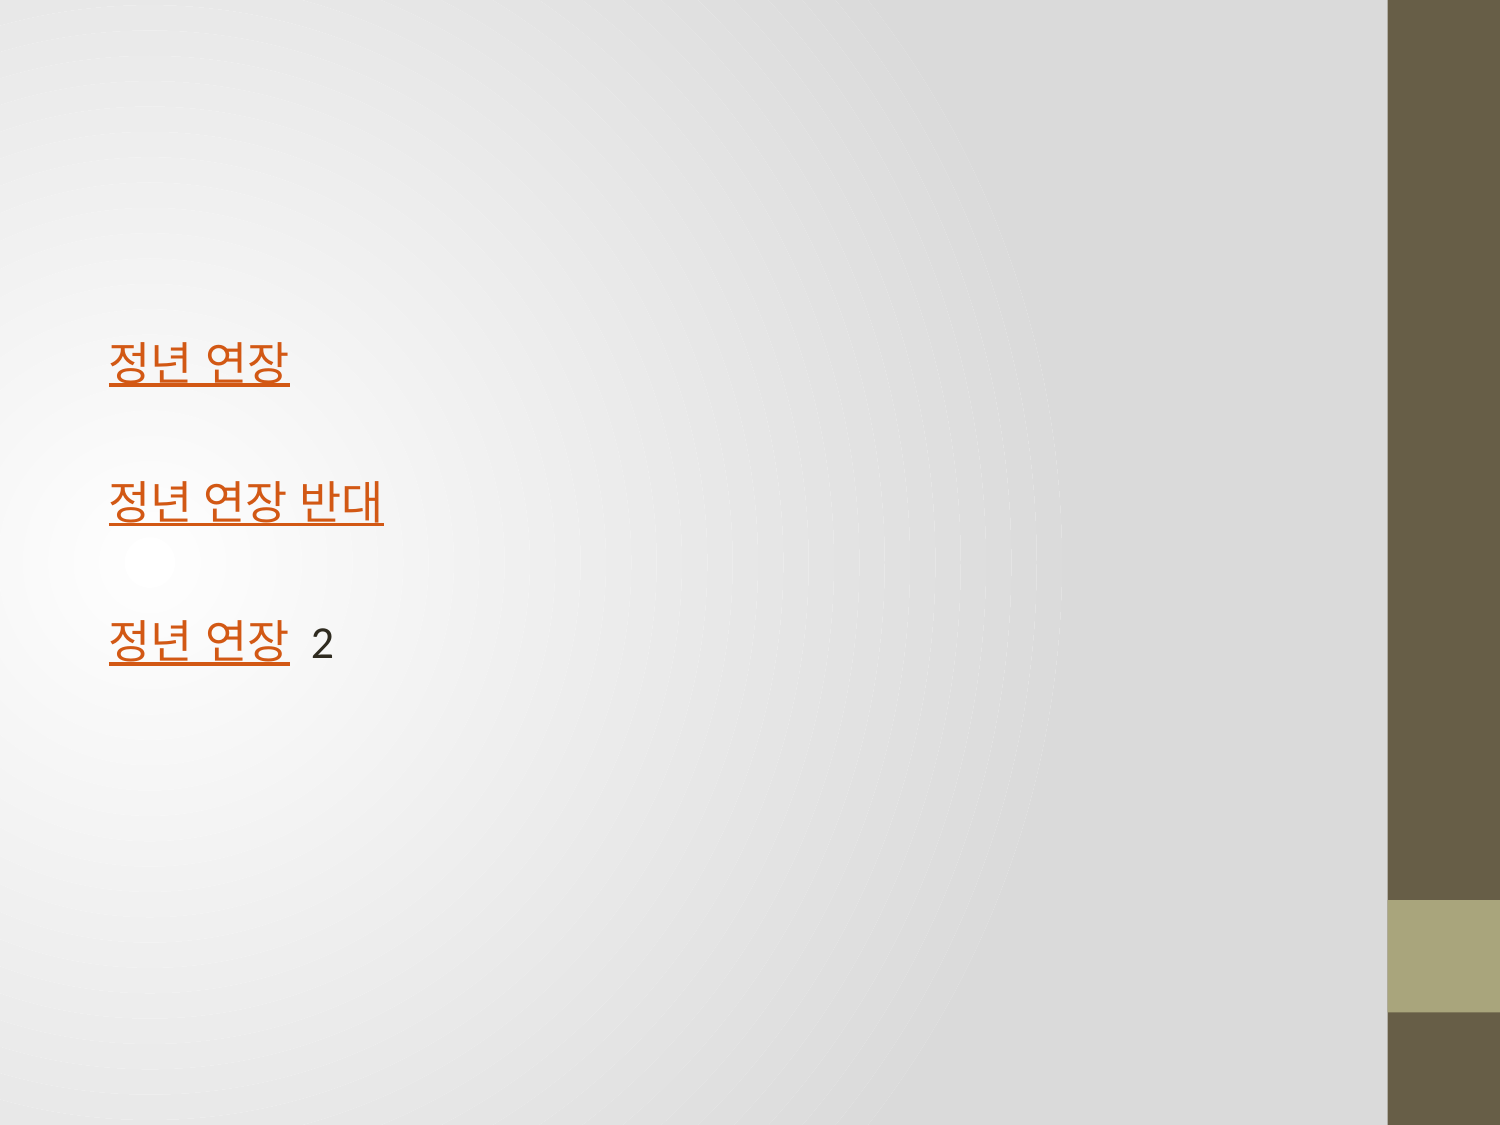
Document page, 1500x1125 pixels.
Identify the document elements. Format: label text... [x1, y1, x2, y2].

list 정년 연장 정년 연장 반대 정년 연장 2 [75, 262, 1325, 1050]
